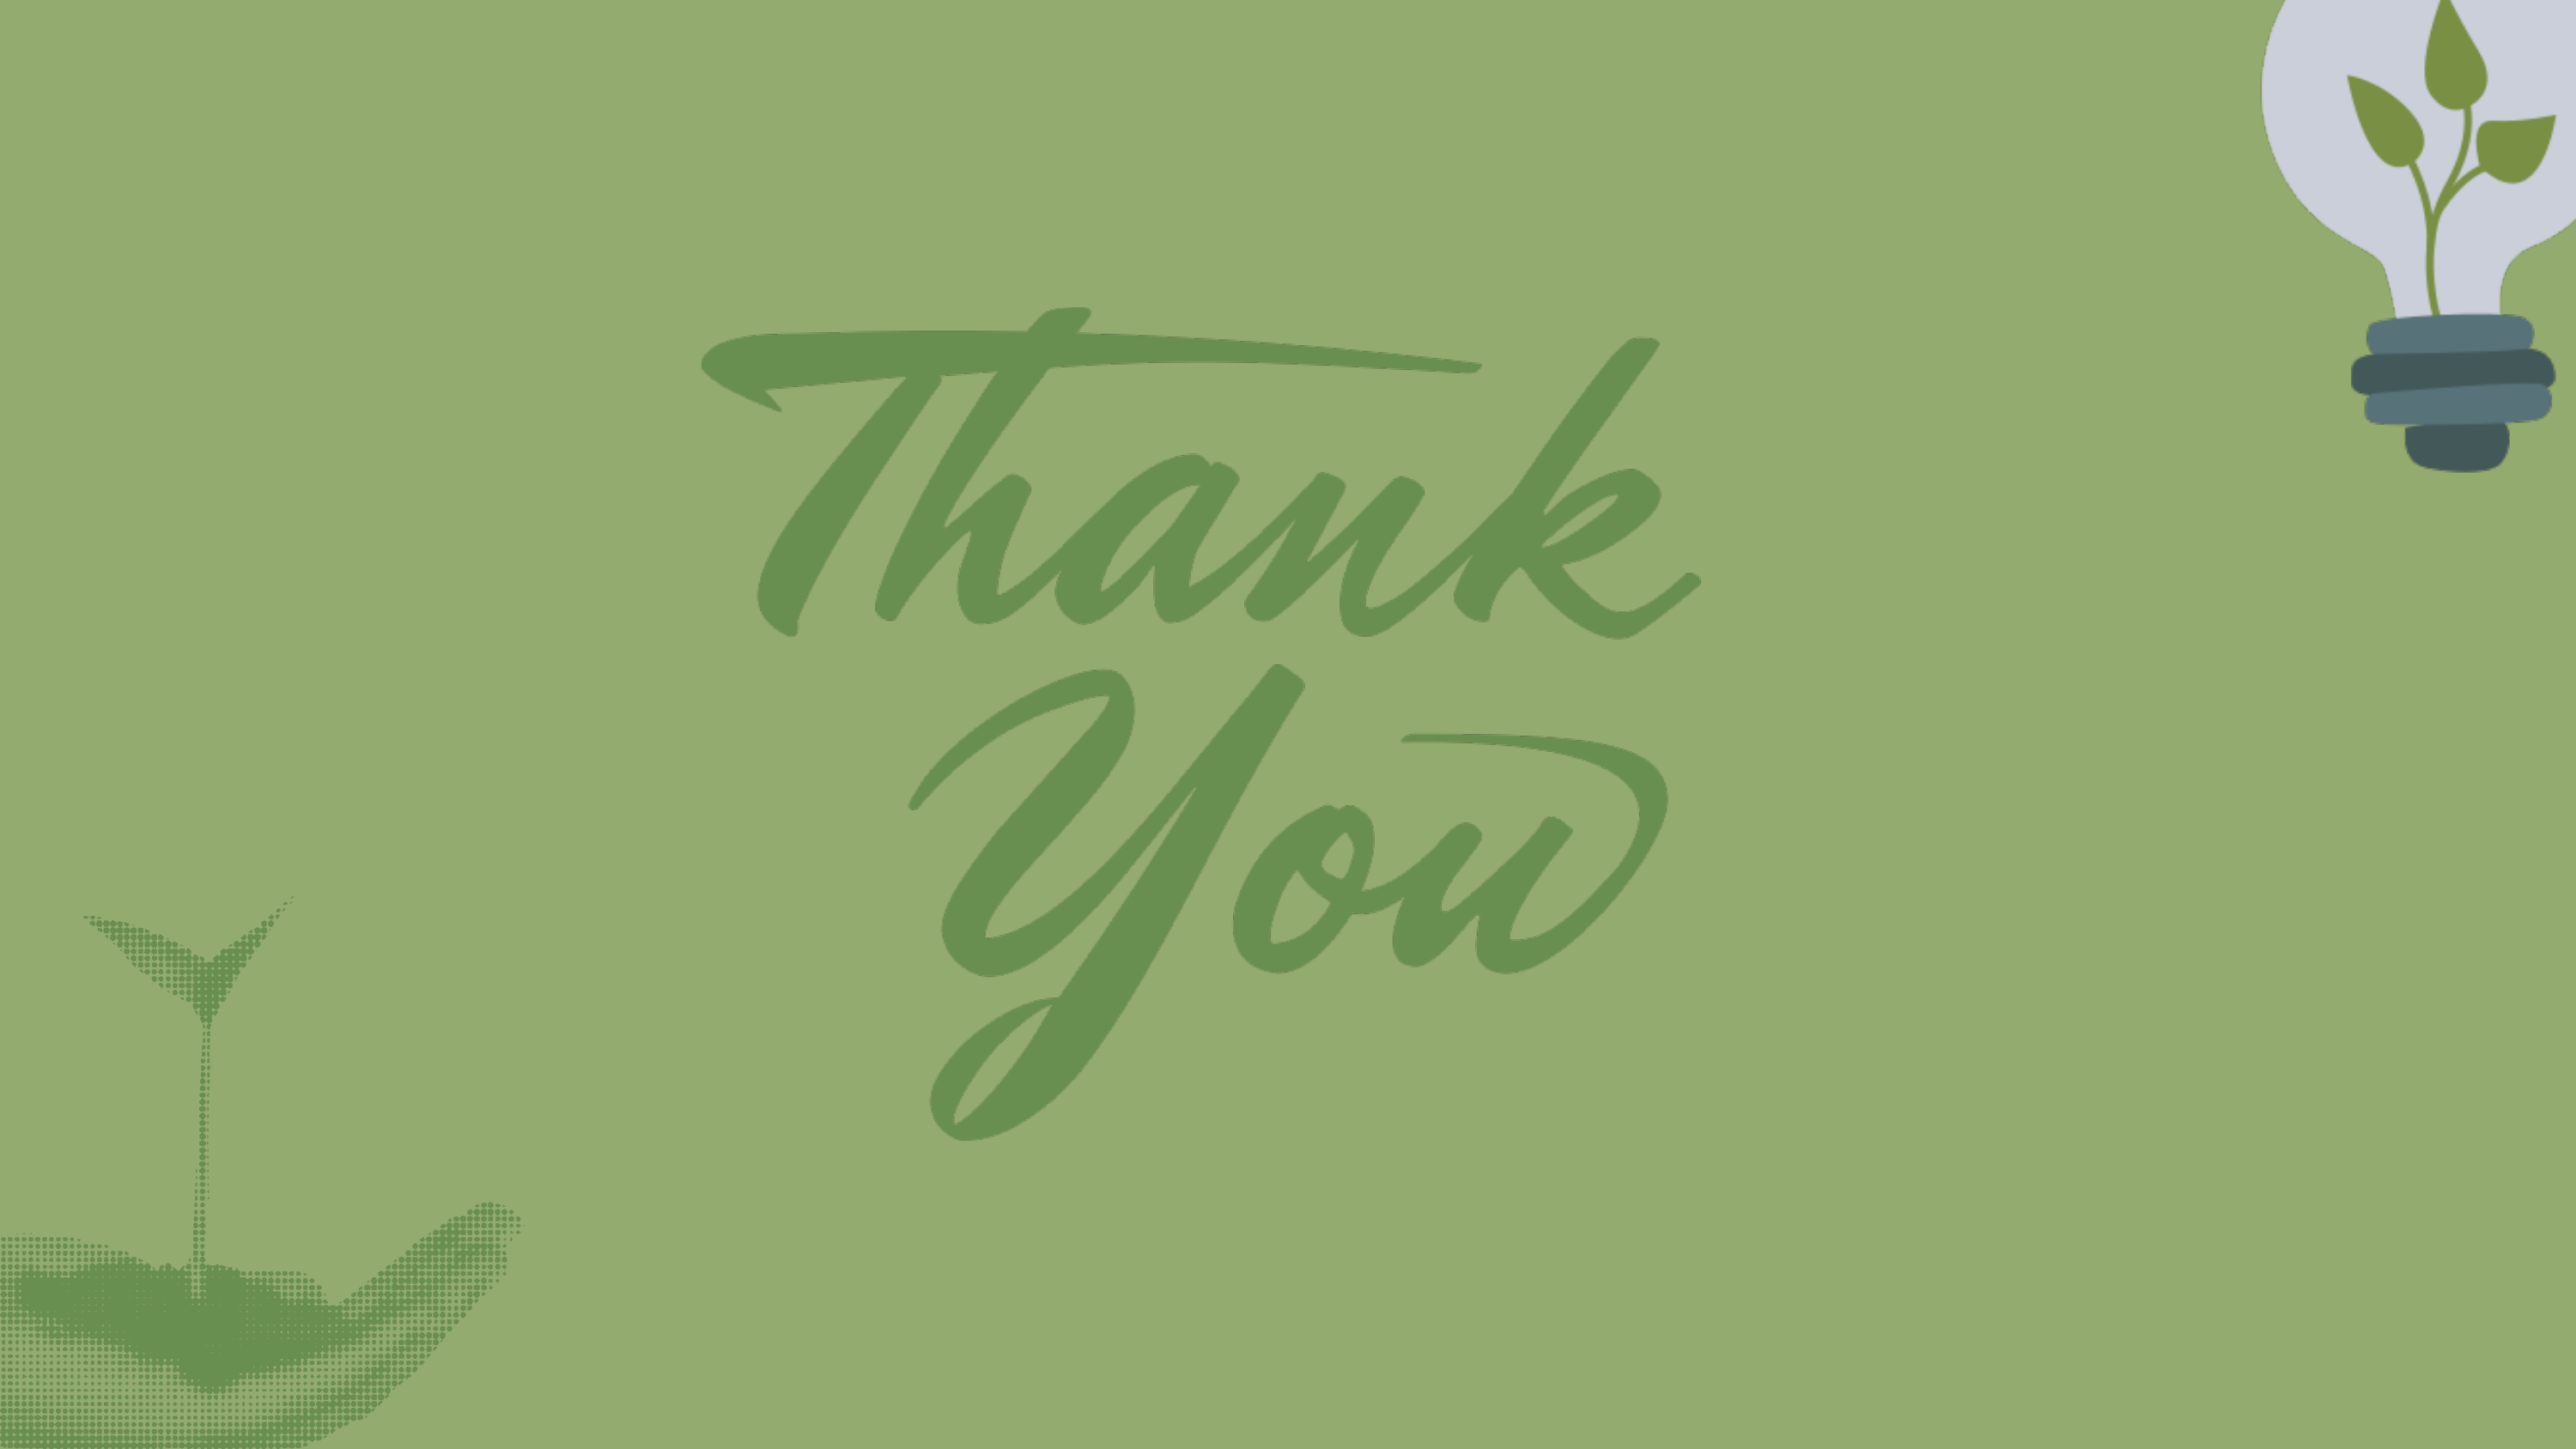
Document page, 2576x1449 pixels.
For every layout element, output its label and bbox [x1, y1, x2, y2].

text_box [0, 896, 525, 1449]
text_box [2239, 0, 2576, 475]
text_box [701, 307, 1710, 1141]
